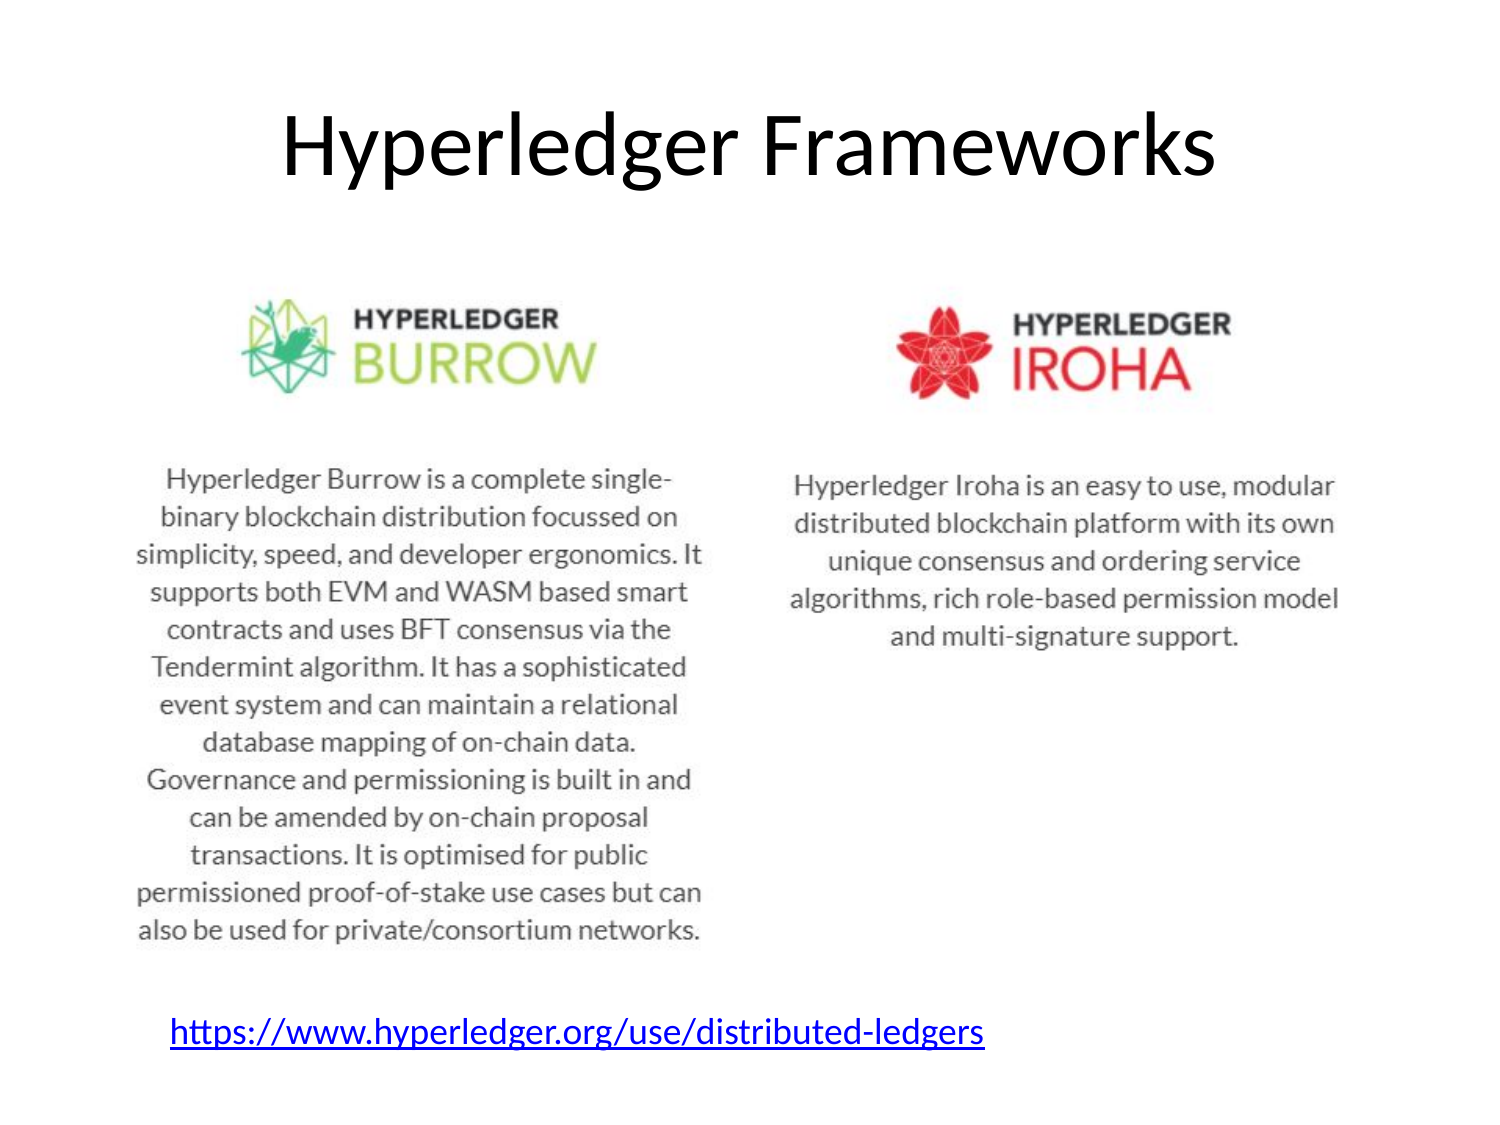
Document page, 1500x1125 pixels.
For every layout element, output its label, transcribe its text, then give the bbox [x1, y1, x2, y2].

picture [737, 262, 1383, 682]
text_box https://www.hyperledger.org/use/distributed-ledgers [154, 999, 1001, 1060]
title Hyperledger Frameworks [75, 45, 1425, 233]
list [99, 262, 757, 968]
